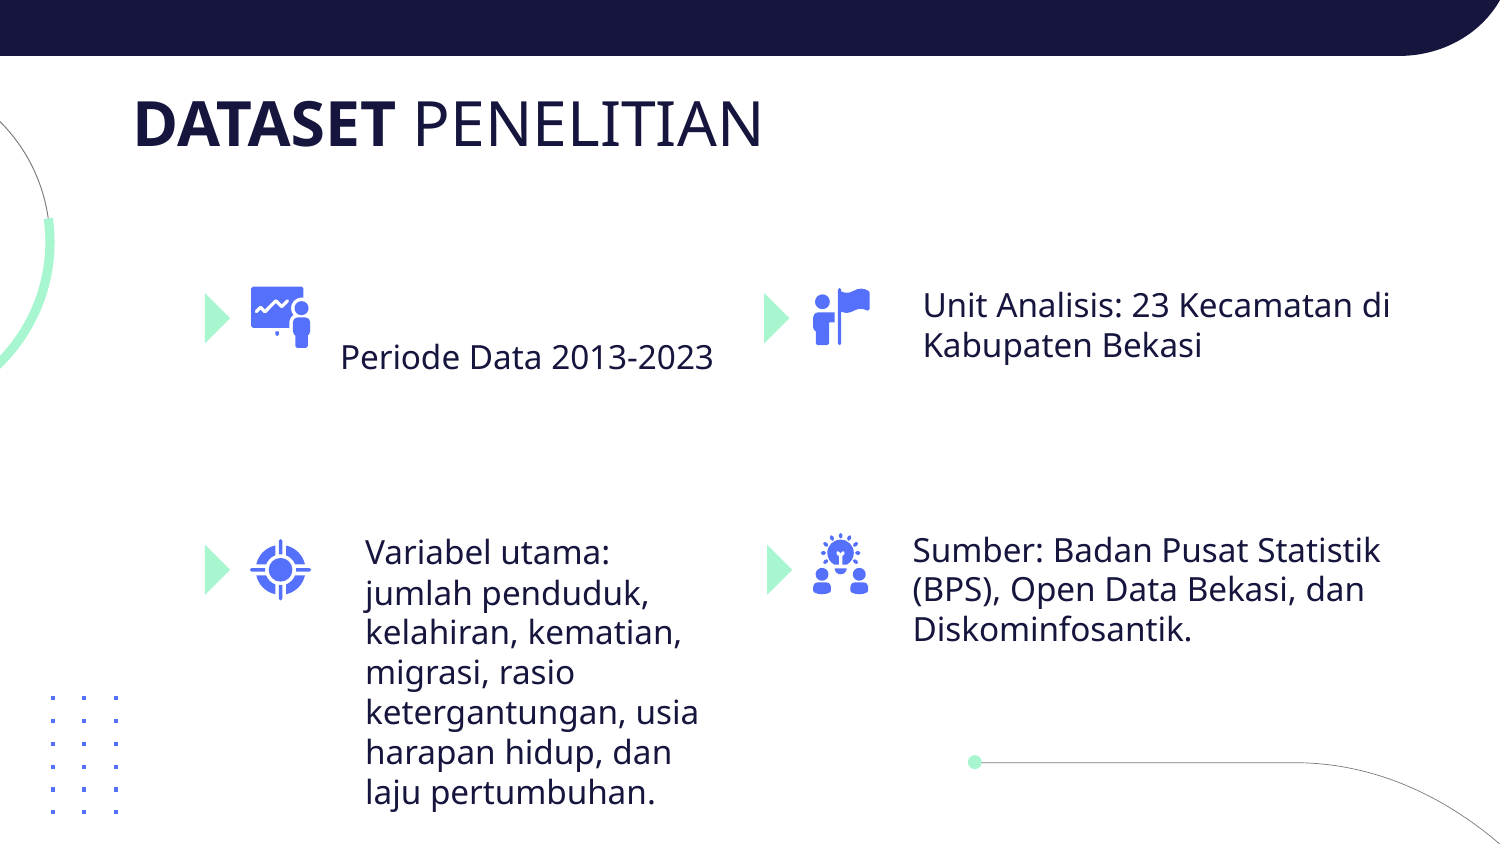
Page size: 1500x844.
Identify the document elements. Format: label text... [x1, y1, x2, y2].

text_box [204, 293, 231, 344]
title DATASET PENELITIAN [116, 68, 1383, 164]
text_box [249, 538, 312, 601]
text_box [812, 532, 869, 595]
subtitle Sumber: Badan Pusat Statistik (BPS), Open Data Bekasi, dan Diskominfosantik. [897, 487, 1435, 649]
subtitle Unit Analisis: 23 Kecamatan di Kabupaten Bekasi [907, 299, 1411, 364]
subtitle Variabel utama: jumlah penduduk, kelahiran, kematian, migrasi, rasio ketergantungan, usia harapan hidup, dan laju pertumbuhan. [325, 504, 853, 812]
subtitle Periode Data 2013-2023 [325, 303, 741, 377]
text_box [764, 293, 790, 344]
text_box [204, 544, 231, 595]
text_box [812, 287, 870, 346]
text_box [767, 544, 793, 595]
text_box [250, 286, 311, 349]
